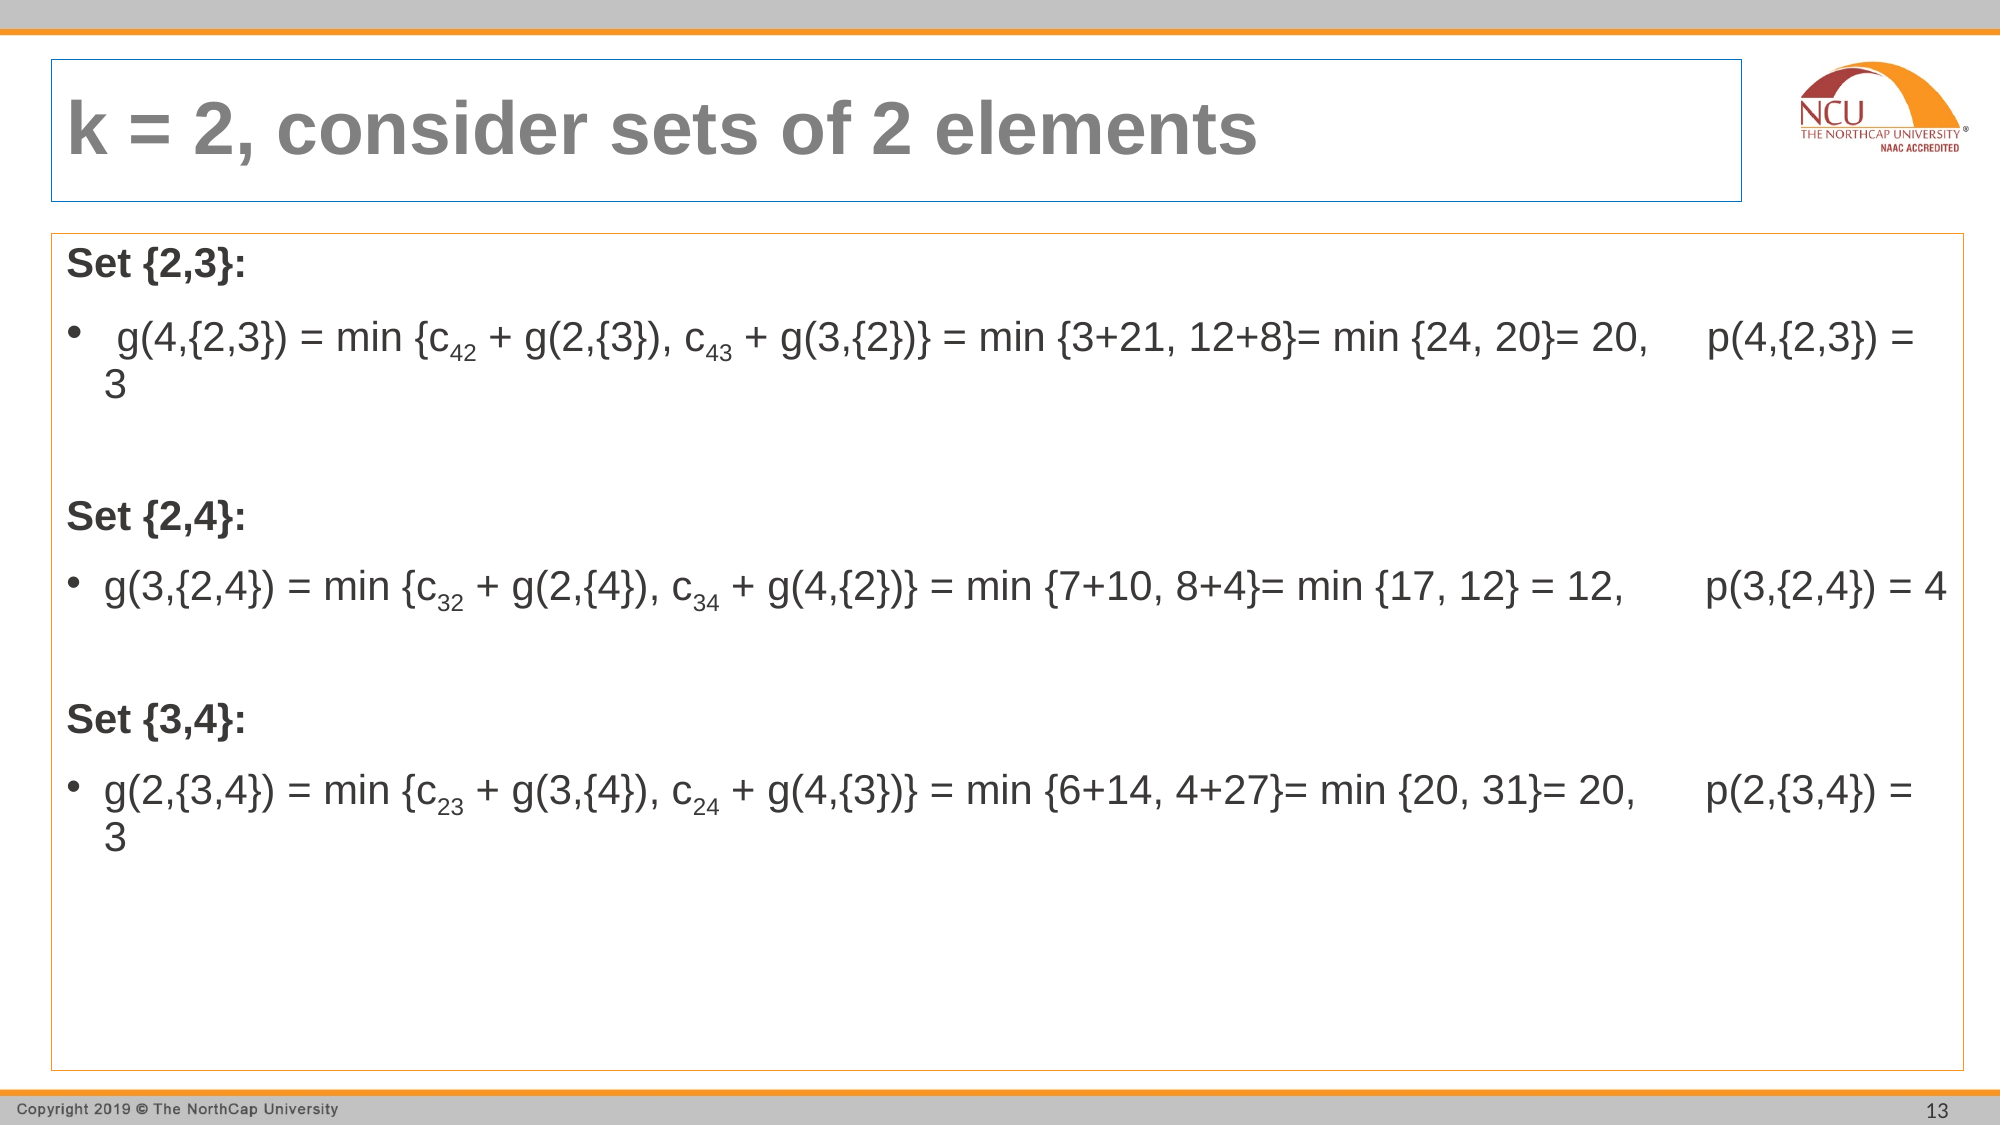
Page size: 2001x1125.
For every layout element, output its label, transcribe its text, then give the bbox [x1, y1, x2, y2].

picture [0, 0, 2000, 1125]
slide_number 13 [1791, 1094, 1964, 1125]
title k = 2, consider sets of 2 elements [51, 59, 1742, 202]
list Set {2,3}: g(4,{2,3}) = min {c42 + g(2,{3}), c43 + g(3,{2})} = min {3+21, 12+8}= min {24, 20}= 20, p(4,{2,3}) = 3 Set {2,4}: g(3,{2,4}) = min {c32 + g(2,{4}), c34 + g(4,{2})} = min {7+10, 8+4}= min {17, 12} = 12, p(3,{2,4}) = 4 Set {3,4}: g(2,{3,4}) = min {c23 + g(3,{4}), c24 + g(4,{3})} = min {6+14, 4+27}= min {20, 31}= 20, p(2,{3,4}) = 3 [51, 233, 1964, 1071]
